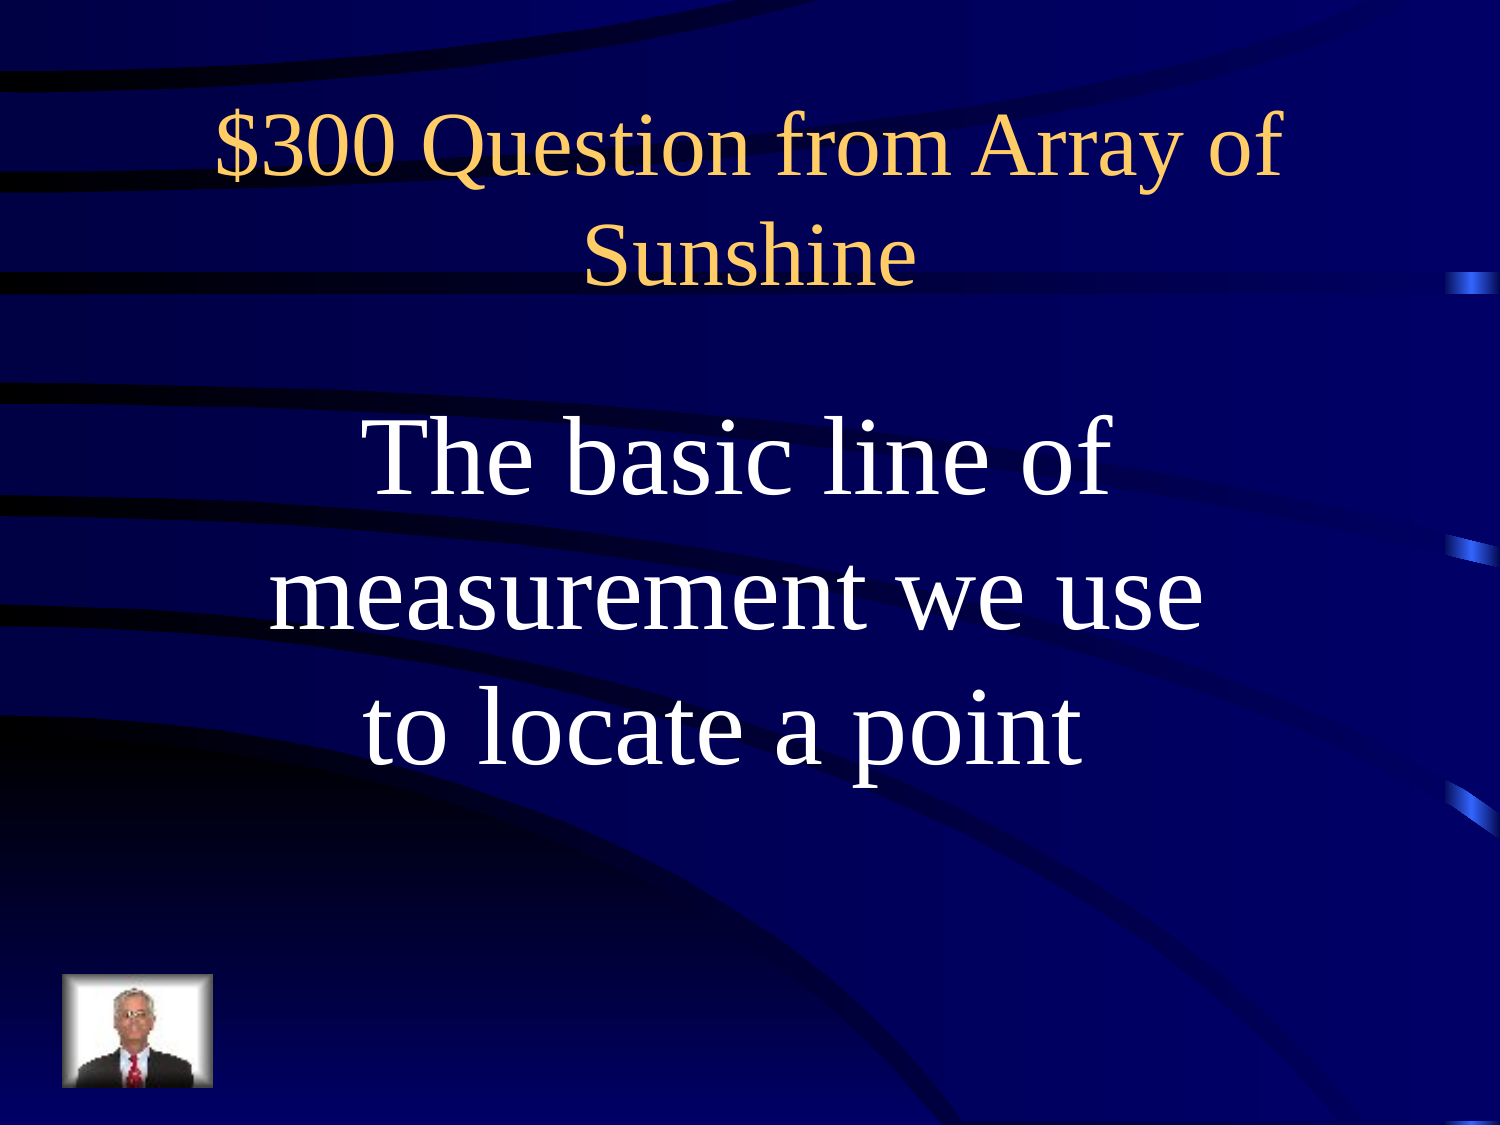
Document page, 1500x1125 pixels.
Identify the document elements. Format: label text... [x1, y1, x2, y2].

title $300 Question from Array of Sunshine [112, 99, 1388, 288]
text_box The basic line of measurement we use to locate a point [212, 374, 1263, 795]
picture [62, 974, 213, 1088]
